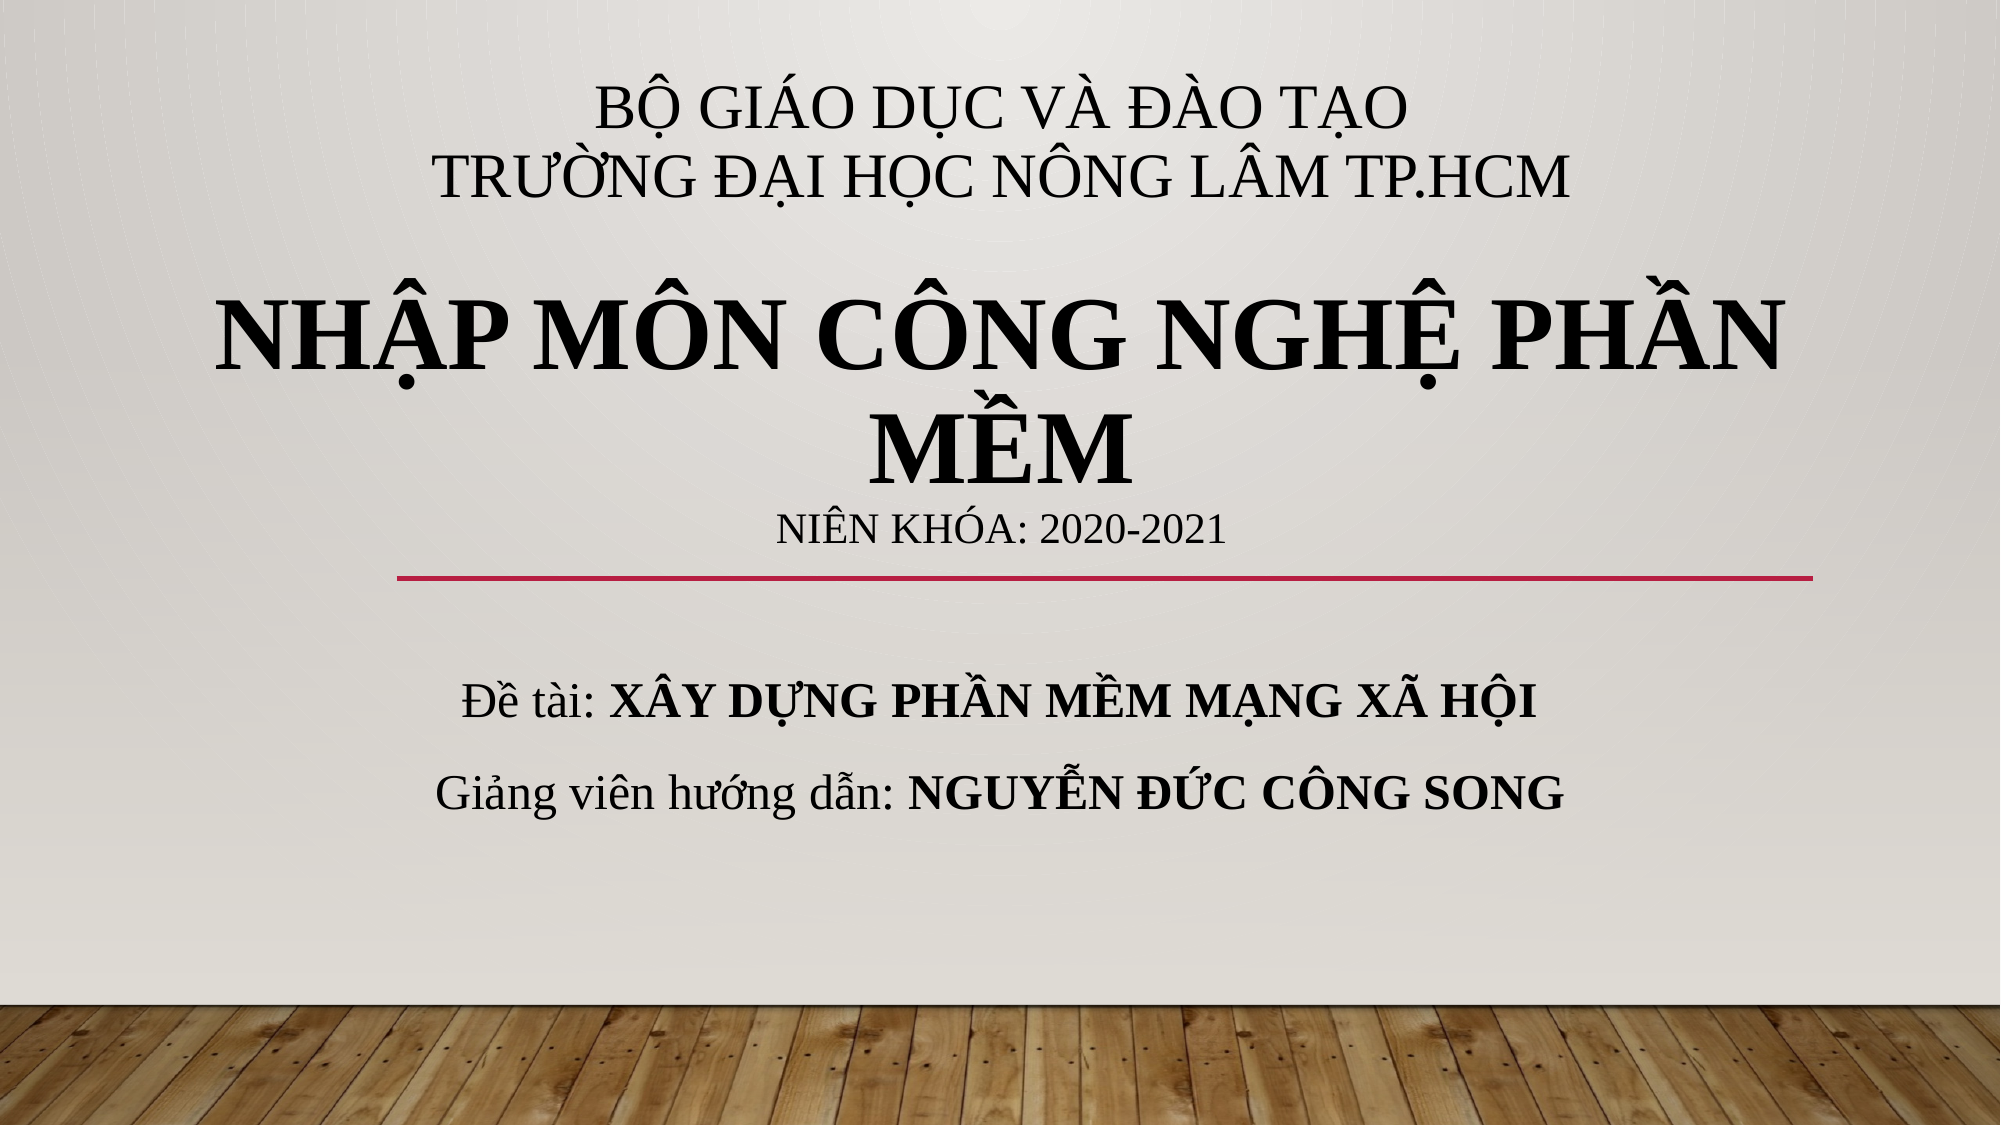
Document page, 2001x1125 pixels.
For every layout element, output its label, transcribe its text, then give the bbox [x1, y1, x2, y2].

title Bộ giáo dục và đào tạo trường đại học nông lâm tp.hcm nhập môn công nghệ phần mềm niên khóa: 2020-2021 [95, 65, 1909, 555]
picture [0, 1005, 2000, 1125]
subtitle Đề tài: Xây dựng phần mềm MẠNG xã hội Giảng viên hướng dẫn: Nguyễn Đức Công Song [186, 579, 1814, 903]
